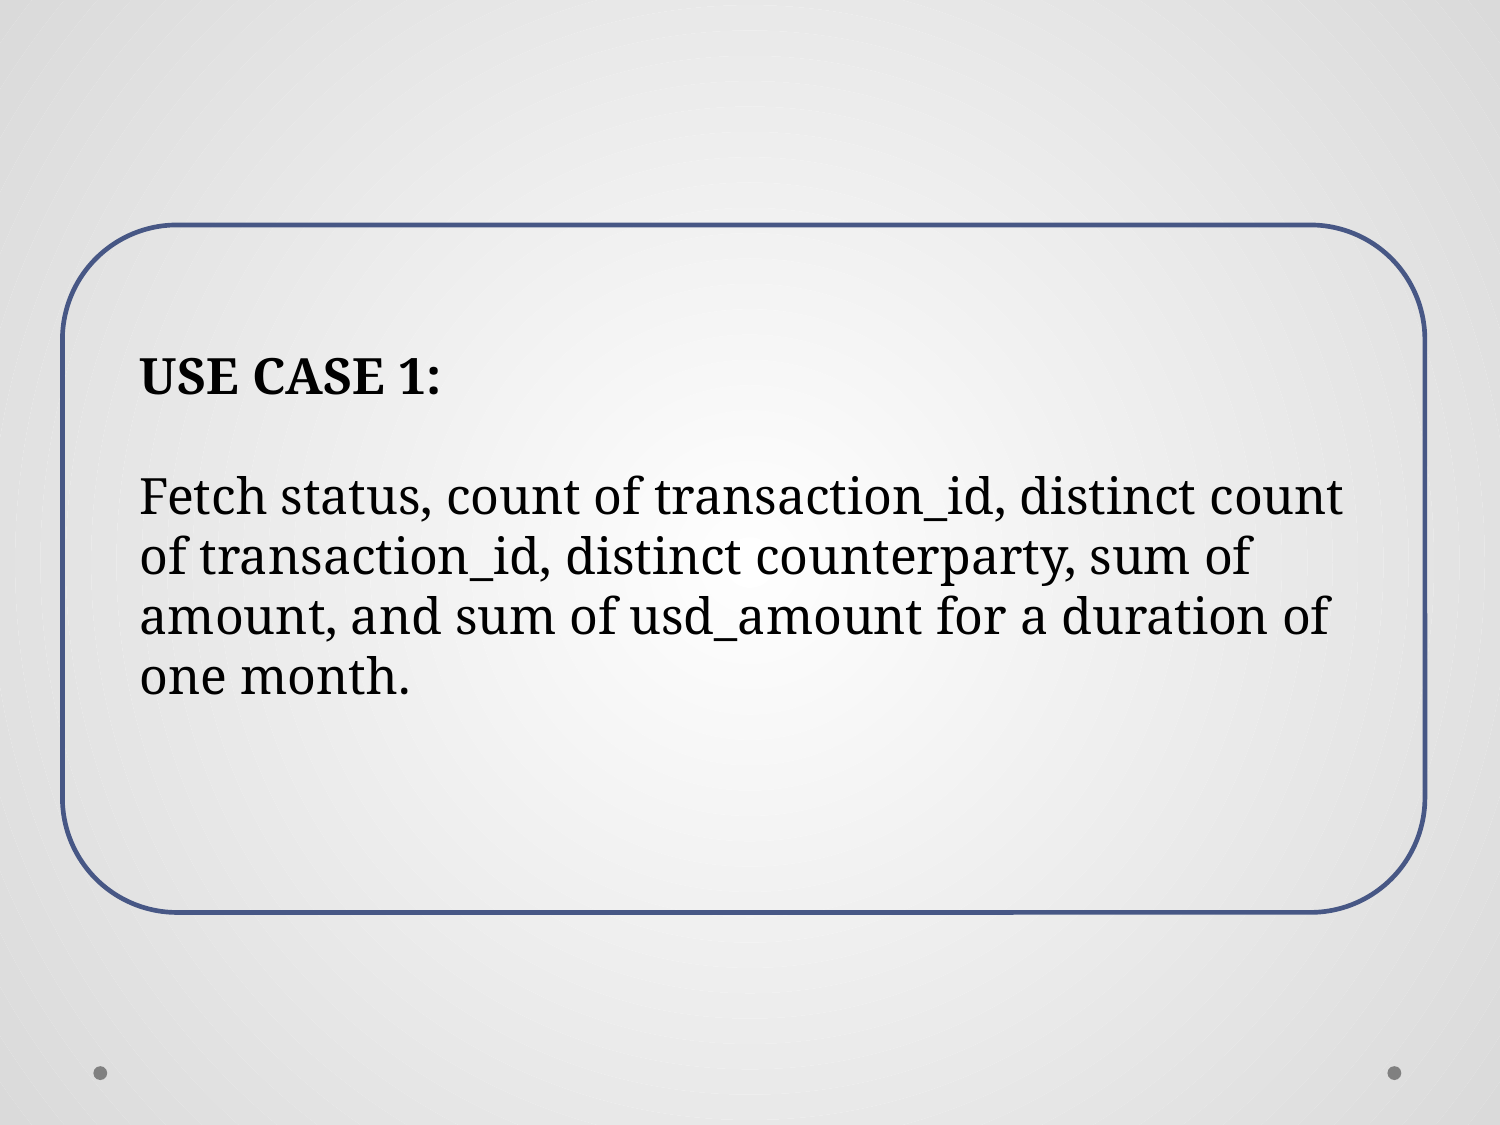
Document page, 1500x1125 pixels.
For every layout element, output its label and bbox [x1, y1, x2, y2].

text_box [60, 222, 1428, 915]
